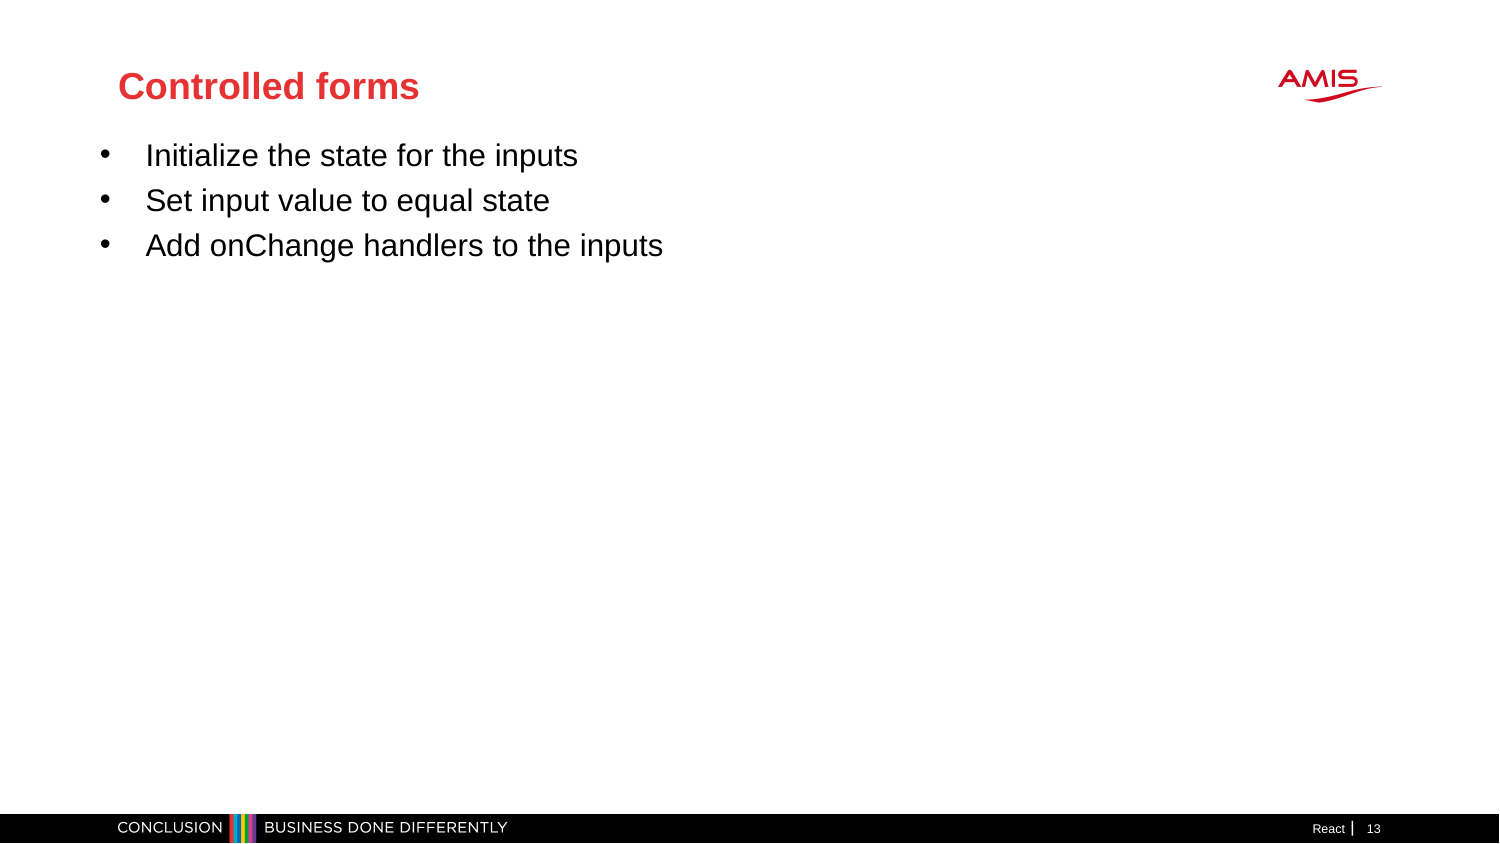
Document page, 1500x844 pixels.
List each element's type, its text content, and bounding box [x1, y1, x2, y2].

picture [1204, 58, 1387, 105]
picture [0, 814, 236, 843]
picture [239, 814, 1499, 843]
text_box Initialize the state for the inputs Set input value to equal state Add onChange handlers to the inputs [98, 82, 1185, 720]
text_box 1 [1358, 820, 1381, 838]
text_box Controlled forms [118, 47, 1204, 129]
text_box React [814, 820, 1346, 838]
